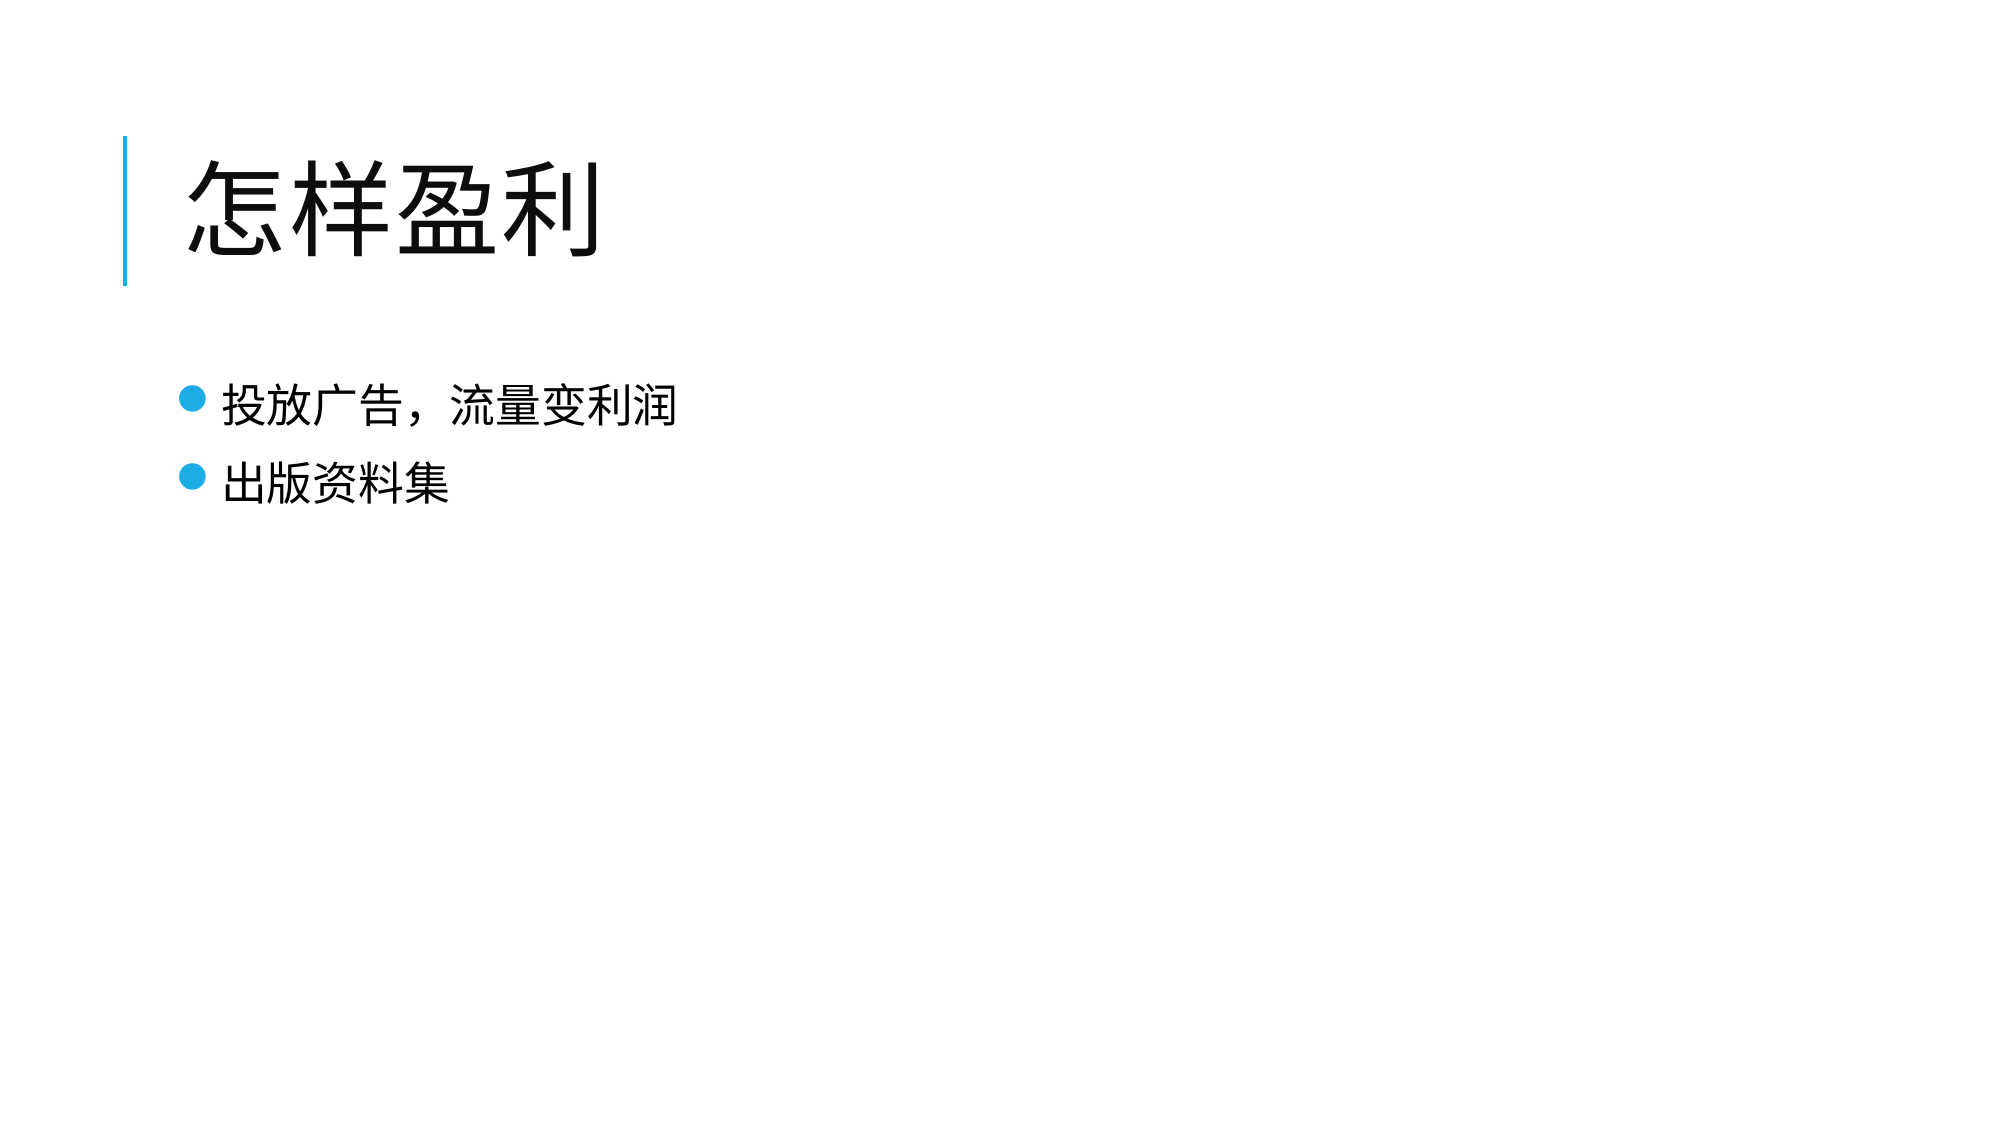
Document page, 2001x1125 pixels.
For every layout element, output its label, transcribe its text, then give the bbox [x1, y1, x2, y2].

list 投放广告，流量变利润 出版资料集 [168, 375, 1763, 1035]
title 怎样盈利 [168, 96, 1763, 342]
